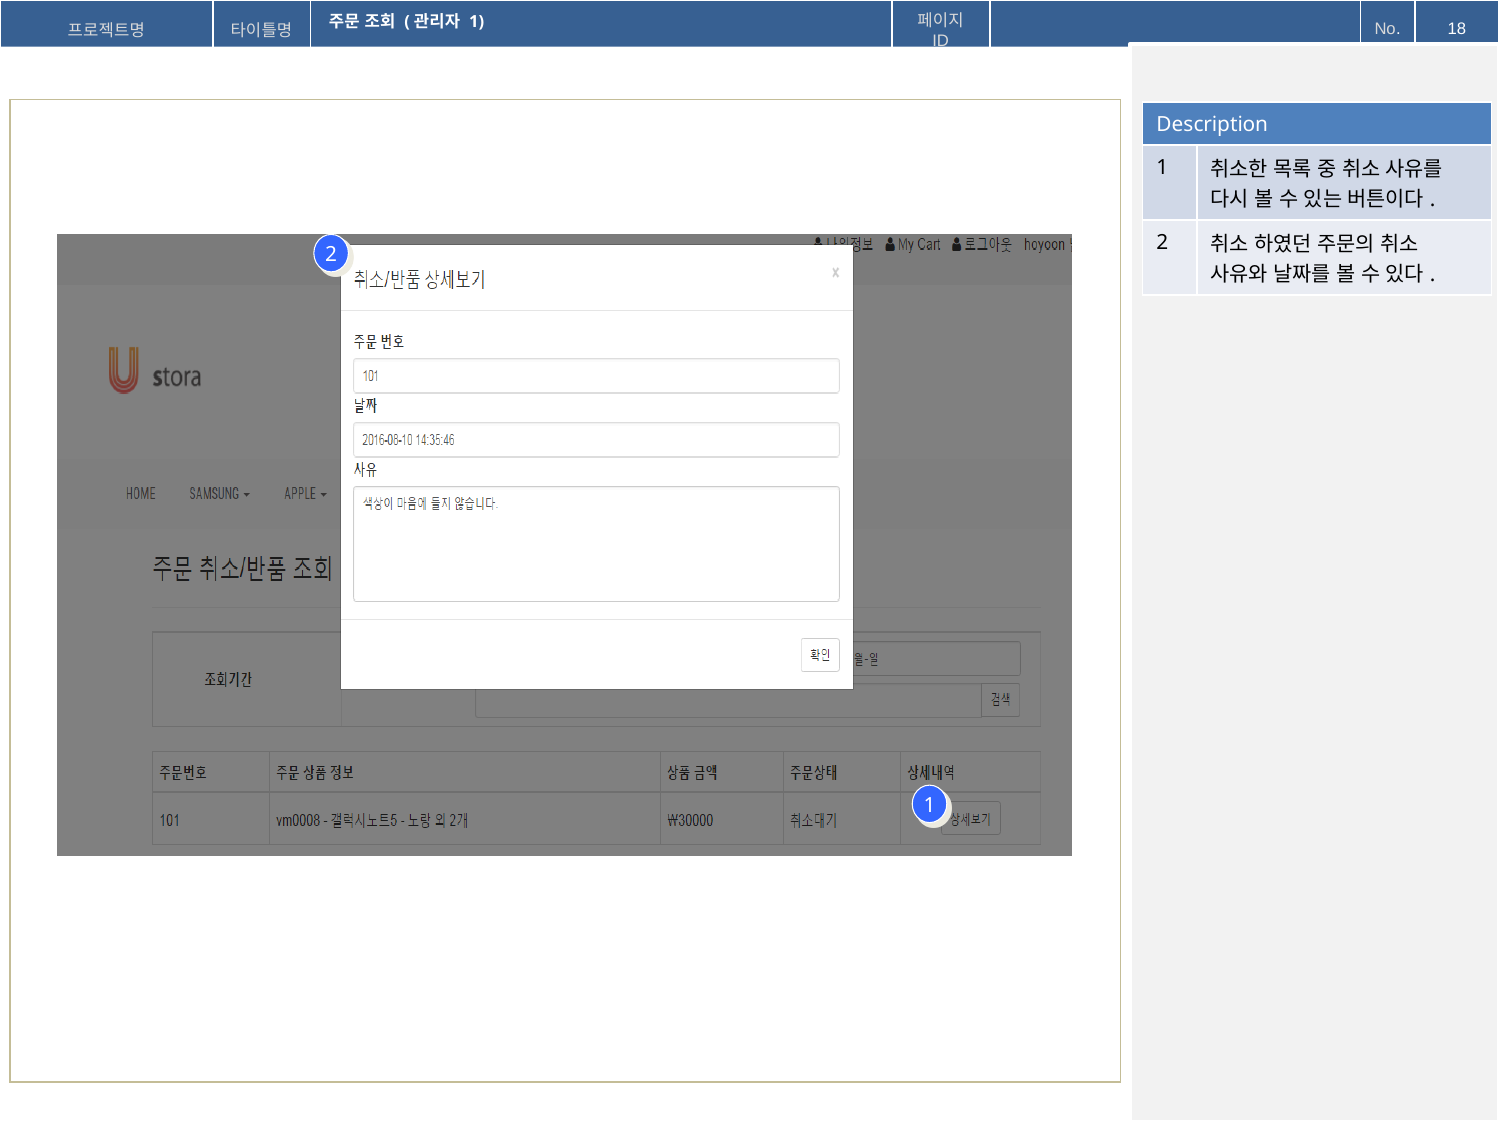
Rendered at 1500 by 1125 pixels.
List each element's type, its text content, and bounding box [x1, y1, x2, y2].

table_cell 1 [1143, 146, 1196, 219]
table_cell 취소한 목록 중 취소 사유를 다시 볼 수 있는 버튼이다. [1198, 146, 1491, 219]
picture [57, 234, 1072, 856]
table_cell 취소 하였던 주문의 취소 사유와 날짜를 볼 수 있다. [1198, 221, 1491, 294]
table_header Description [1143, 103, 1491, 144]
list 주문 조회 (관리자 1) [313, 0, 892, 42]
table_cell 2 [1143, 221, 1196, 294]
text_box [9, 99, 1121, 1083]
